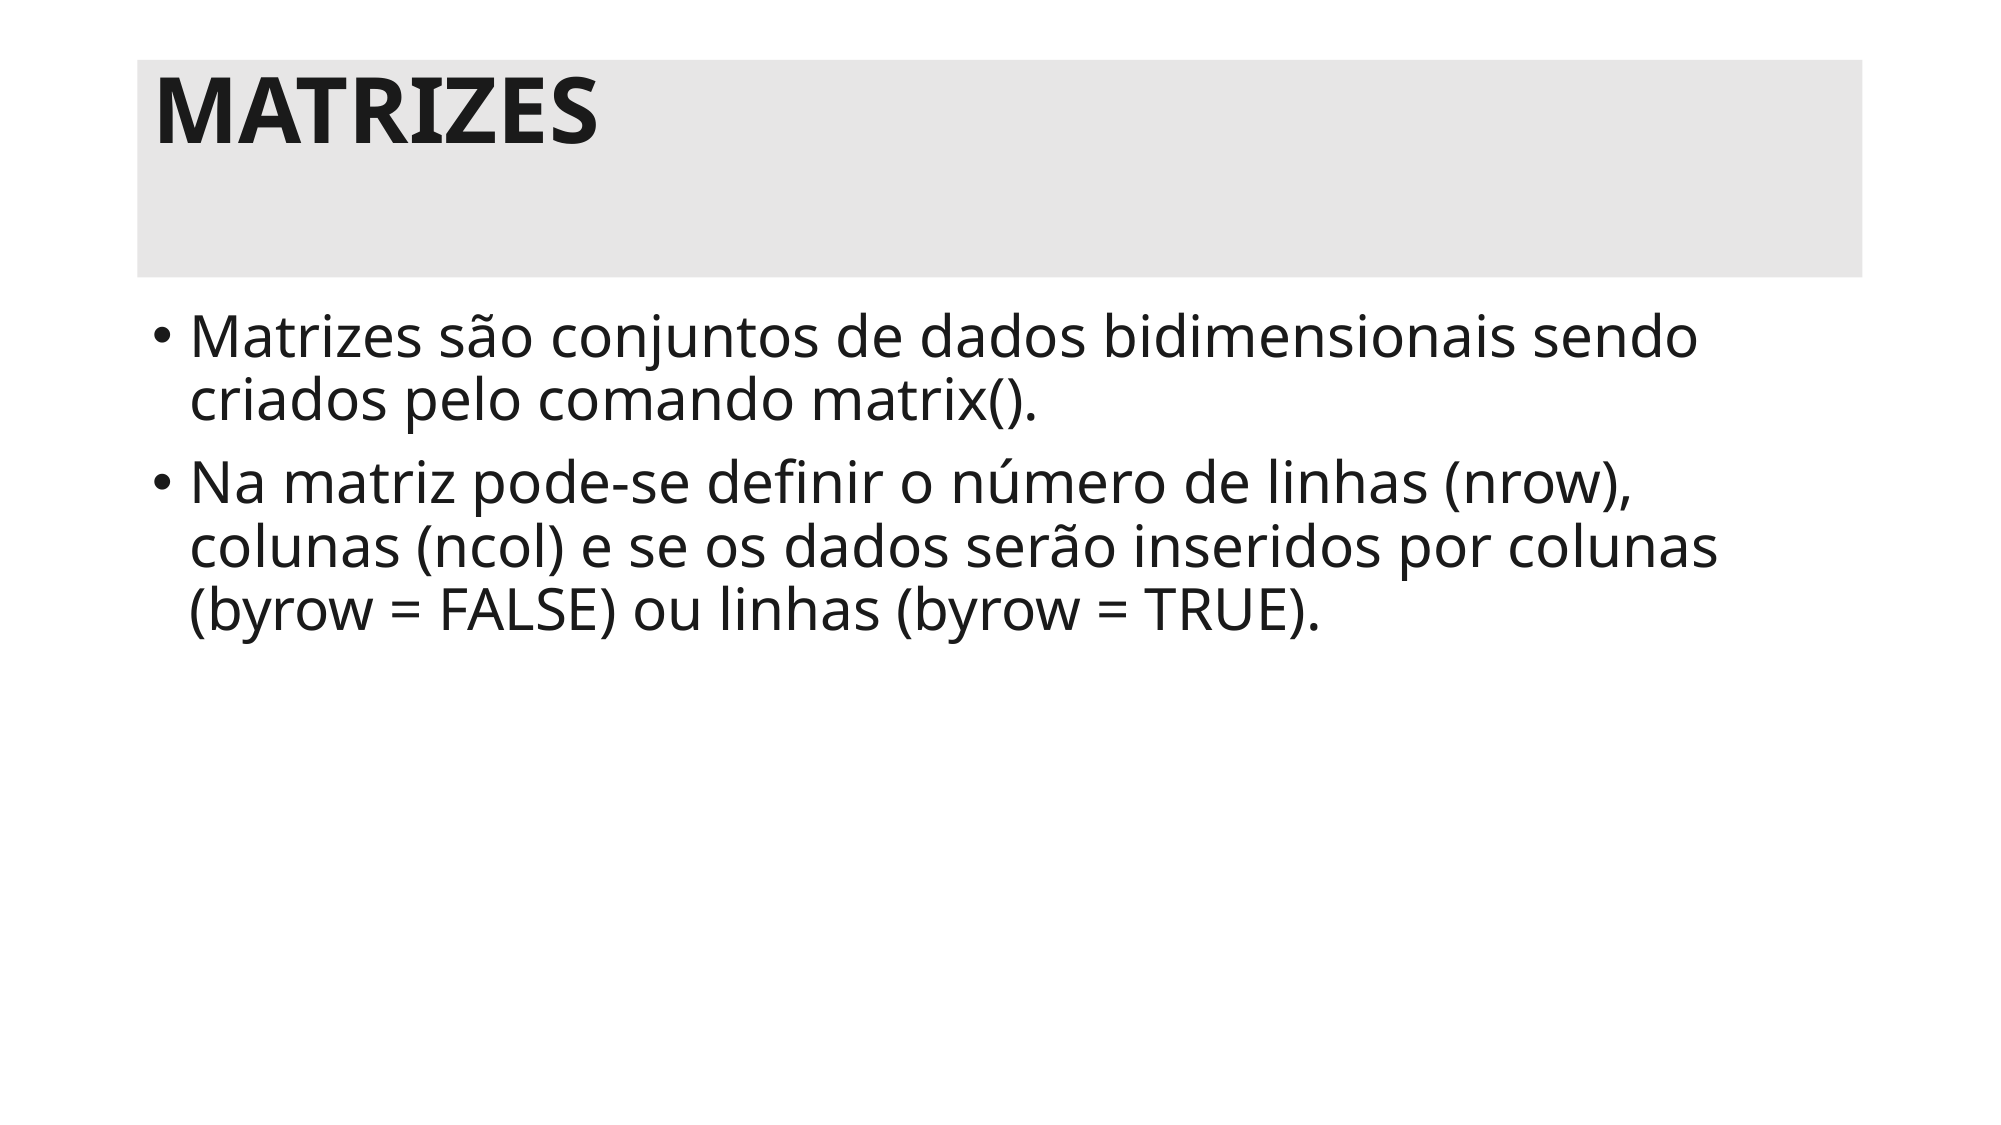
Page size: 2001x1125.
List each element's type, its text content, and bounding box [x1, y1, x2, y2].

list Matrizes são conjuntos de dados bidimensionais sendo criados pelo comando matrix(). Na matriz pode-se definir o número de linhas (nrow), colunas (ncol) e se os dados serão inseridos por colunas (byrow = FALSE) ou linhas (byrow = TRUE). [137, 299, 1863, 1014]
title MATRIZES [137, 59, 1863, 278]
